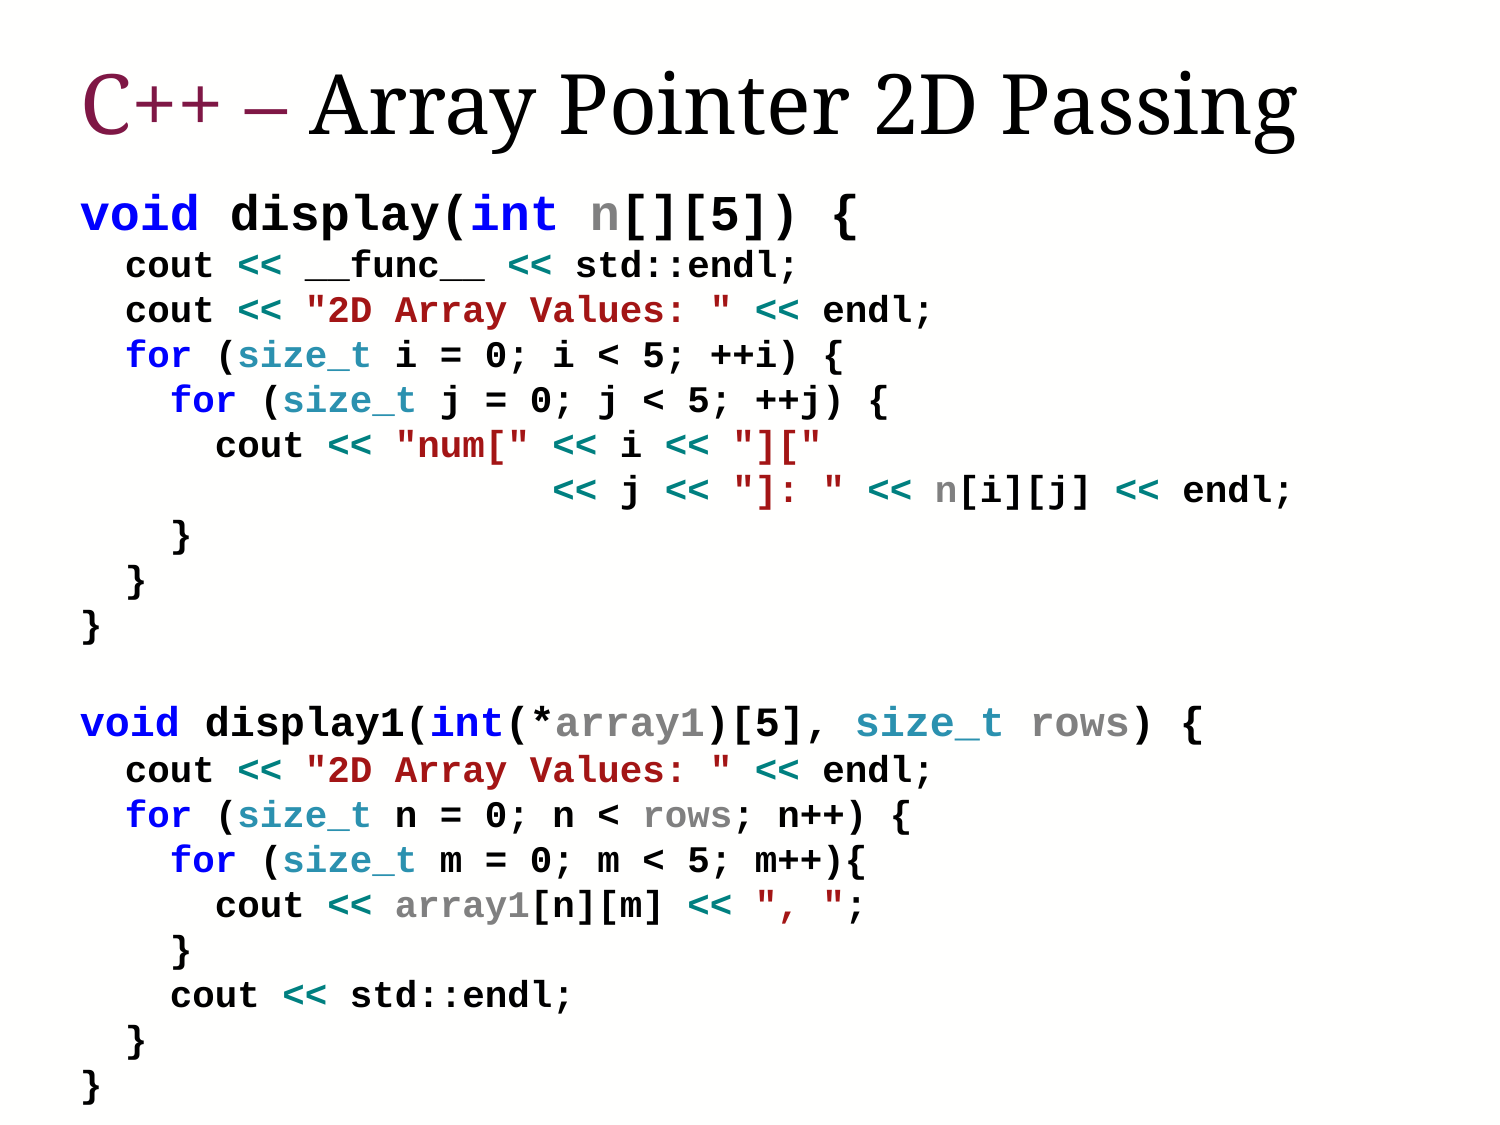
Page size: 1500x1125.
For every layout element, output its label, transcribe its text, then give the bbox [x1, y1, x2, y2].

text_box void display(int n[][5]) { cout << __func__ << std::endl; cout << "2D Array Values: " << endl; for (size_t i = 0; i < 5; ++i) { for (size_t j = 0; j < 5; ++j) { cout << "num[" << i << "][" << j << "]: " << n[i][j] << endl; } } } void display1(int(*array1)[5], size_t rows) { cout << "2D Array Values: " << endl; for (size_t n = 0; n < rows; n++) { for (size_t m = 0; m < 5; m++){ cout << array1[n][m] << ", "; } cout << std::endl; } } [65, 172, 1340, 1113]
text_box C++ – Array Pointer 2D Passing [65, 7, 1340, 172]
